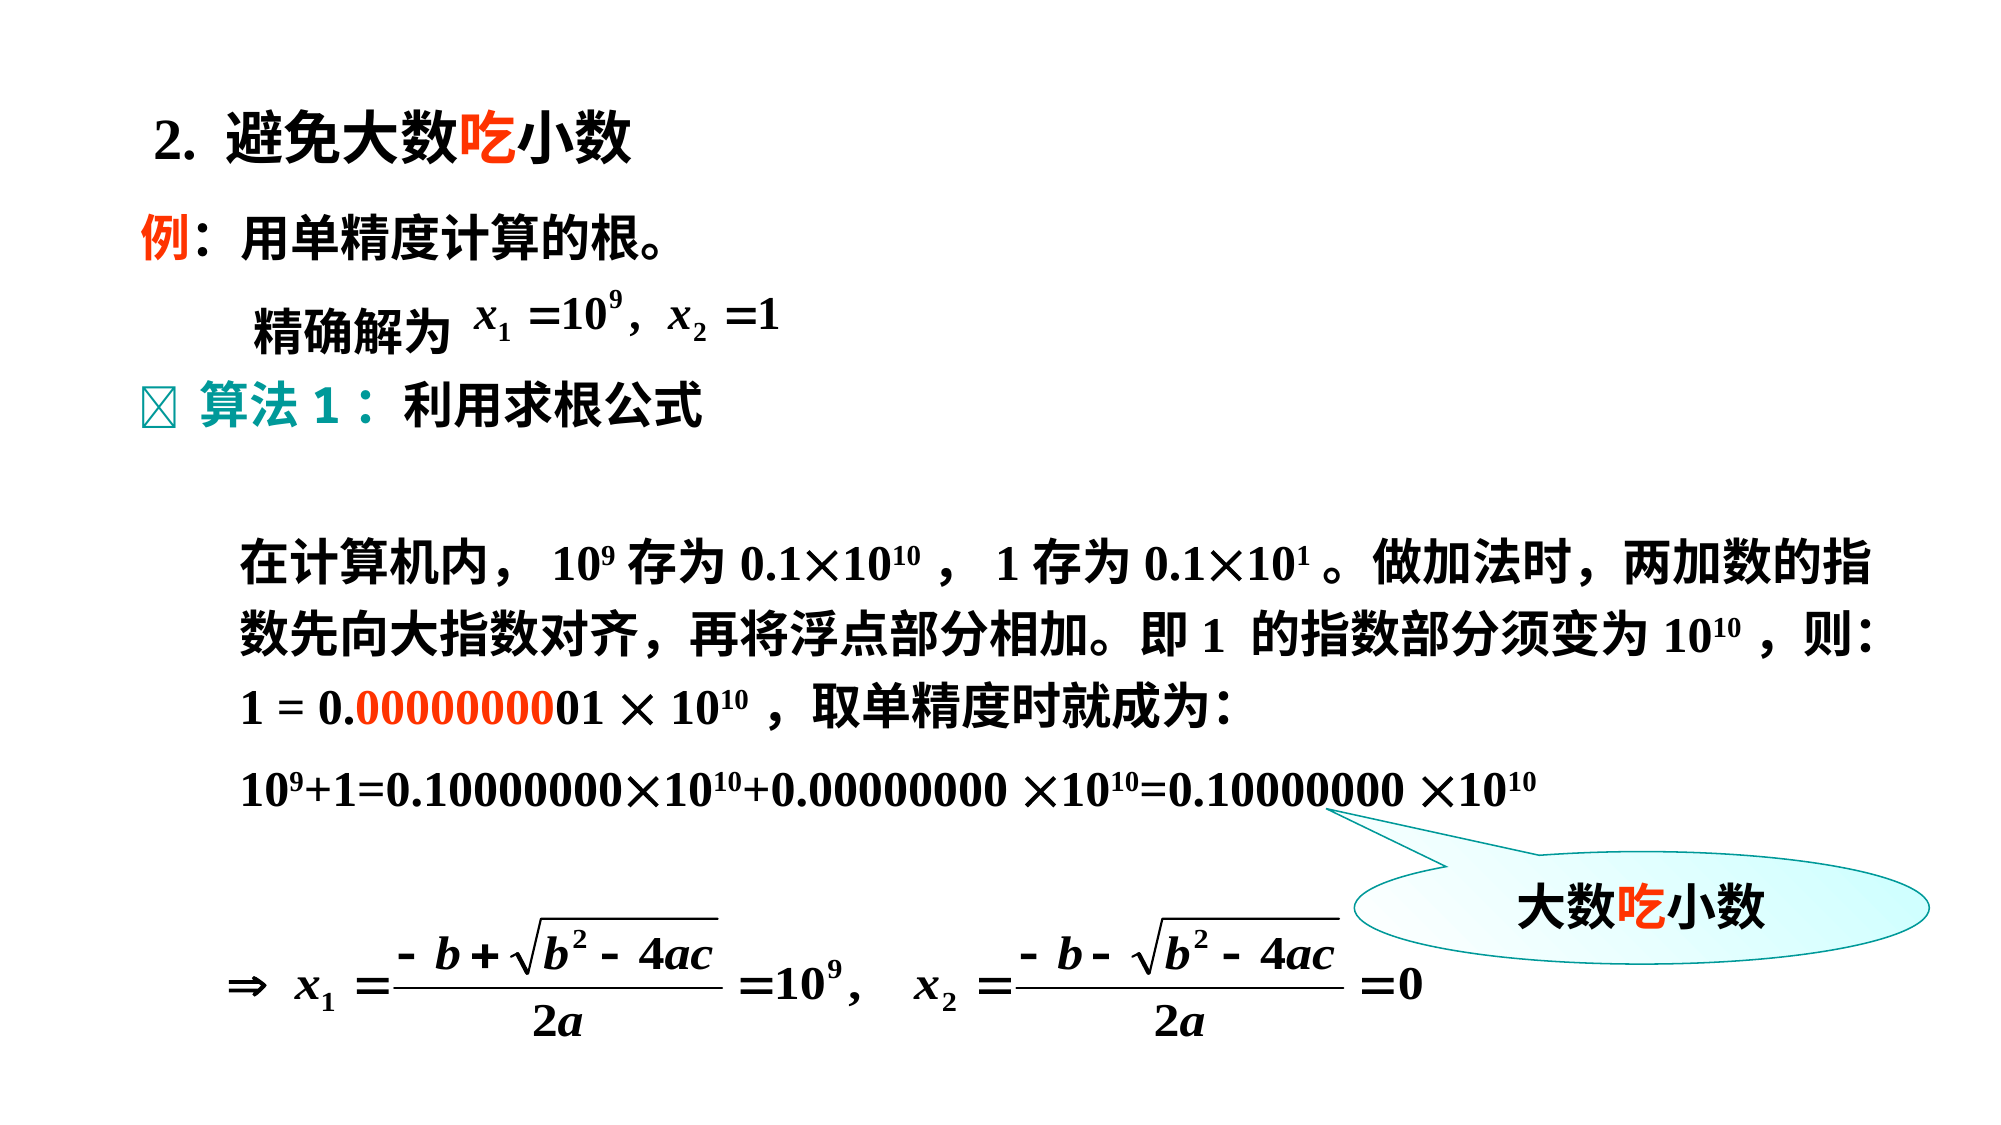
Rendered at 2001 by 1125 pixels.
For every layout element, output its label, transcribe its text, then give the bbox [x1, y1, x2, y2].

text_box 精确解为 [238, 275, 476, 369]
text_box 在计算机内，109存为0.11010，1存为0.1101。做加法时，两加数的指数先向大指数对齐，再将浮点部分相加。即1 的指数部分须变为1010，则：1 = 0.0000000001  1010，取单精度时就成为： 109+1=0.100000001010+0.00000000 1010=0.10000000 1010 [224, 510, 1898, 824]
text_box 2. 避免大数吃小数 [138, 93, 689, 179]
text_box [463, 278, 786, 350]
text_box 大数吃小数 [1326, 808, 1930, 965]
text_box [220, 909, 1434, 1047]
